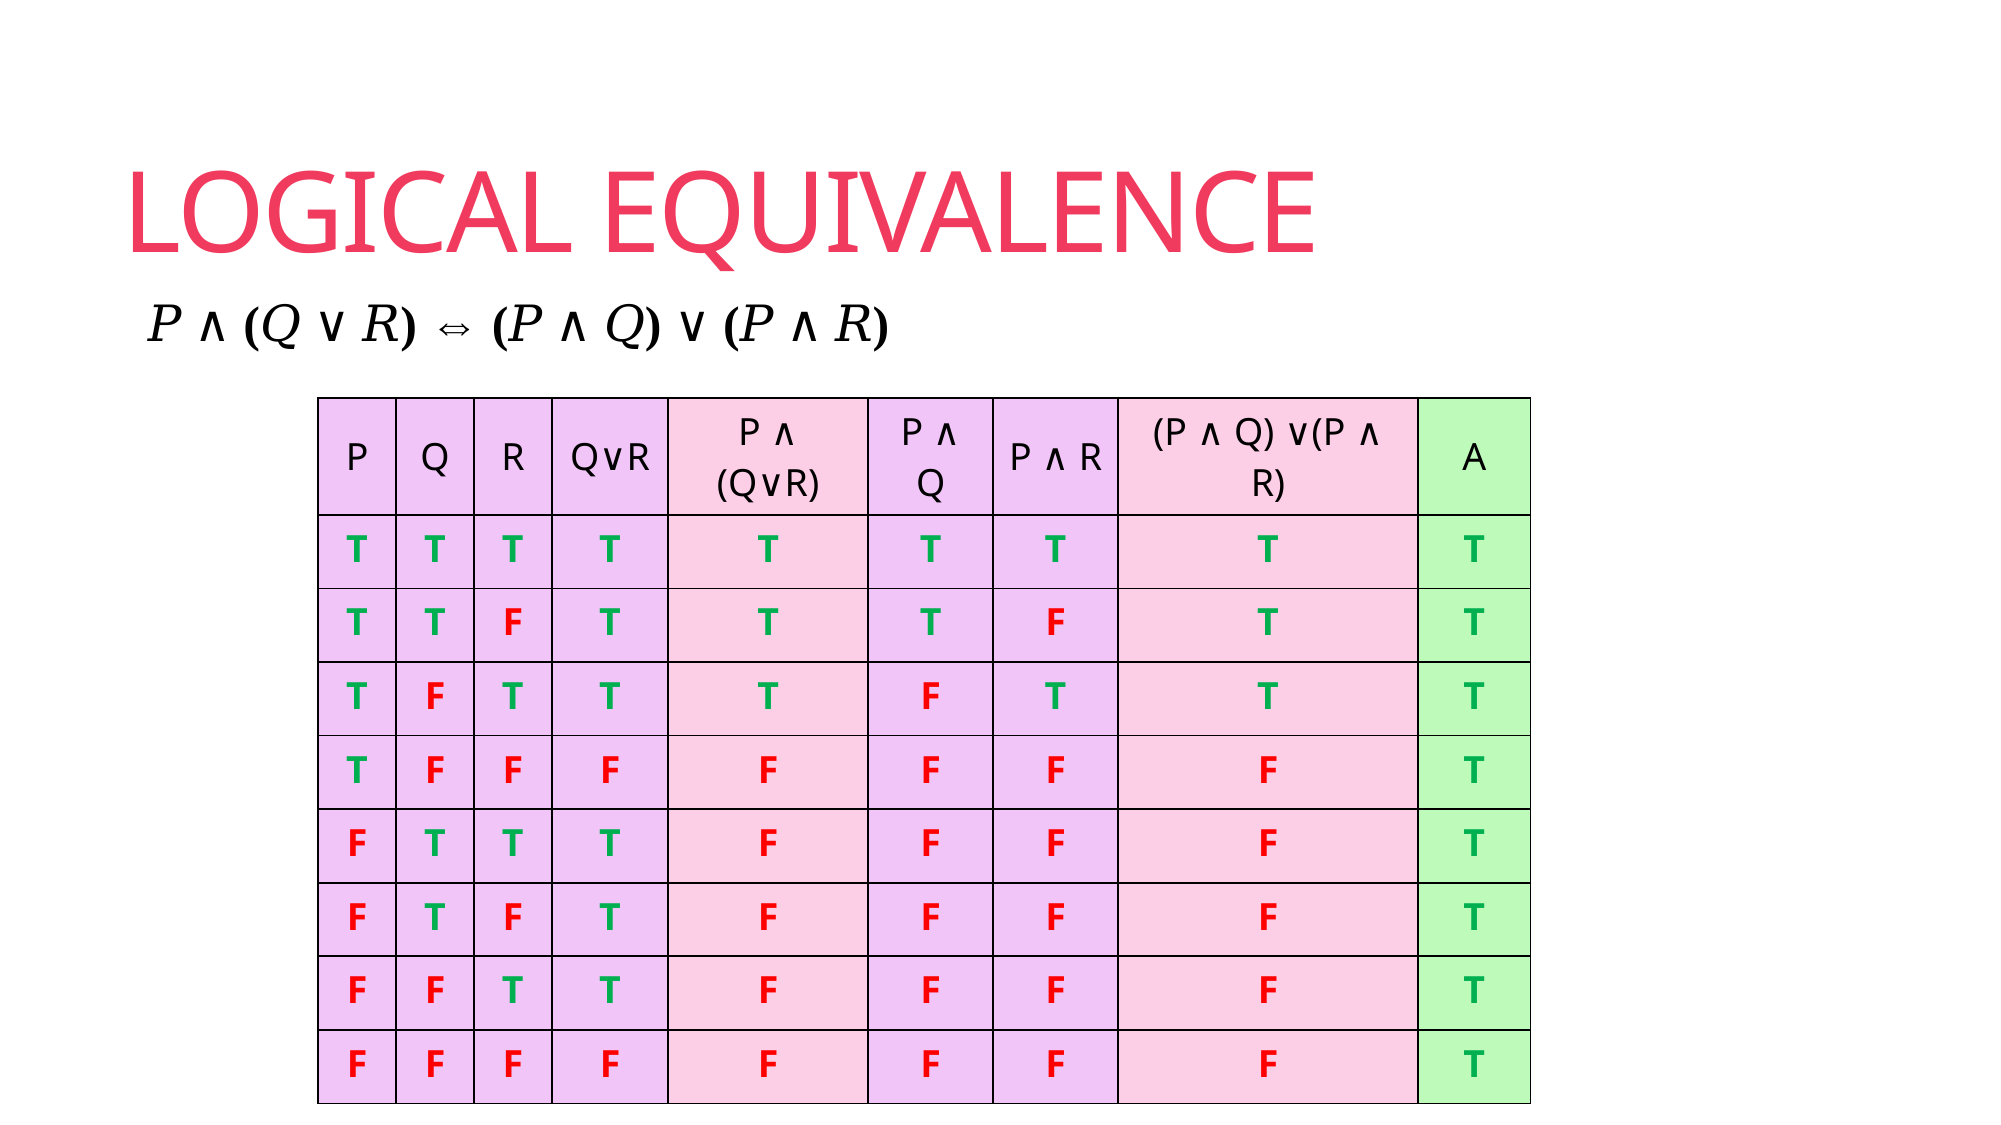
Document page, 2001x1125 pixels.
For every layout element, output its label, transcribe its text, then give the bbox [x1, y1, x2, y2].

table_cell F [397, 736, 473, 808]
table_cell F [475, 736, 551, 808]
table_cell T [669, 589, 867, 661]
table_cell F [669, 736, 867, 808]
table_cell T [397, 810, 473, 882]
table_cell T [1419, 1031, 1530, 1103]
table_cell T [475, 957, 551, 1029]
table_cell F [869, 663, 992, 735]
table_cell T [397, 589, 473, 661]
table_cell F [319, 884, 395, 955]
table_header P ∧ R [994, 399, 1117, 514]
title LOGICAL EQUIVALENCE [107, 81, 1875, 354]
table_cell T [1419, 884, 1530, 955]
table_cell T [475, 810, 551, 882]
table_cell F [475, 884, 551, 955]
table_cell F [319, 810, 395, 882]
table_cell T [319, 736, 395, 808]
table_cell F [869, 884, 992, 955]
table_cell T [669, 663, 867, 735]
table_cell F [397, 957, 473, 1029]
table_cell T [553, 663, 667, 735]
table_cell F [1119, 1031, 1417, 1103]
table_cell F [994, 957, 1117, 1029]
table_cell F [319, 957, 395, 1029]
table_cell F [1119, 736, 1417, 808]
table_cell T [397, 884, 473, 955]
table_cell F [397, 663, 473, 735]
table_cell F [553, 736, 667, 808]
table_cell F [319, 1031, 395, 1103]
table_header A [1419, 399, 1530, 514]
table_cell T [319, 516, 395, 588]
table_cell F [869, 1031, 992, 1103]
table_cell T [397, 516, 473, 588]
table_header P ∧ Q [869, 399, 992, 514]
table_cell T [553, 810, 667, 882]
table_header Q [397, 399, 473, 514]
table_header R [475, 399, 551, 514]
table_cell T [475, 663, 551, 735]
table_cell T [1119, 516, 1417, 588]
table_cell T [553, 957, 667, 1029]
table_cell T [994, 516, 1117, 588]
table_cell T [994, 663, 1117, 735]
table_cell F [669, 957, 867, 1029]
table_cell F [669, 810, 867, 882]
table_cell T [553, 884, 667, 955]
table_cell F [397, 1031, 473, 1103]
table_cell T [553, 589, 667, 661]
table_cell T [869, 589, 992, 661]
table_cell T [319, 663, 395, 735]
table_cell F [869, 810, 992, 882]
table_cell F [994, 736, 1117, 808]
table_cell F [1119, 957, 1417, 1029]
table_cell T [669, 516, 867, 588]
table_cell T [475, 516, 551, 588]
table_cell T [1119, 589, 1417, 661]
table_cell F [475, 589, 551, 661]
table_cell F [994, 884, 1117, 955]
table_cell F [669, 884, 867, 955]
table_cell T [1419, 516, 1530, 588]
table_header P ∧ (Q∨R) [669, 399, 867, 514]
table_cell T [869, 516, 992, 588]
table_header Q∨R [553, 399, 667, 514]
table_cell T [1419, 736, 1530, 808]
table_header (P ∧ Q) ∨(P ∧ R) [1119, 399, 1417, 514]
table_cell T [1119, 663, 1417, 735]
table_cell T [319, 589, 395, 661]
table_cell T [1419, 589, 1530, 661]
table_header P [319, 399, 395, 514]
table_cell T [553, 516, 667, 588]
table_cell F [869, 957, 992, 1029]
table_cell T [1419, 810, 1530, 882]
table_cell F [1119, 810, 1417, 882]
table_cell T [1419, 957, 1530, 1029]
table_cell T [1419, 663, 1530, 735]
table_cell F [994, 589, 1117, 661]
table_cell F [994, 1031, 1117, 1103]
table_cell F [475, 1031, 551, 1103]
table_cell F [869, 736, 992, 808]
table_cell F [669, 1031, 867, 1103]
table_cell F [1119, 884, 1417, 955]
table_cell F [553, 1031, 667, 1103]
list 𝑃 ∧ (𝑄 ∨ 𝑅) ⇔ (𝑃 ∧ 𝑄) ∨ (𝑃 ∧ 𝑅) [117, 293, 1882, 911]
table_cell F [994, 810, 1117, 882]
